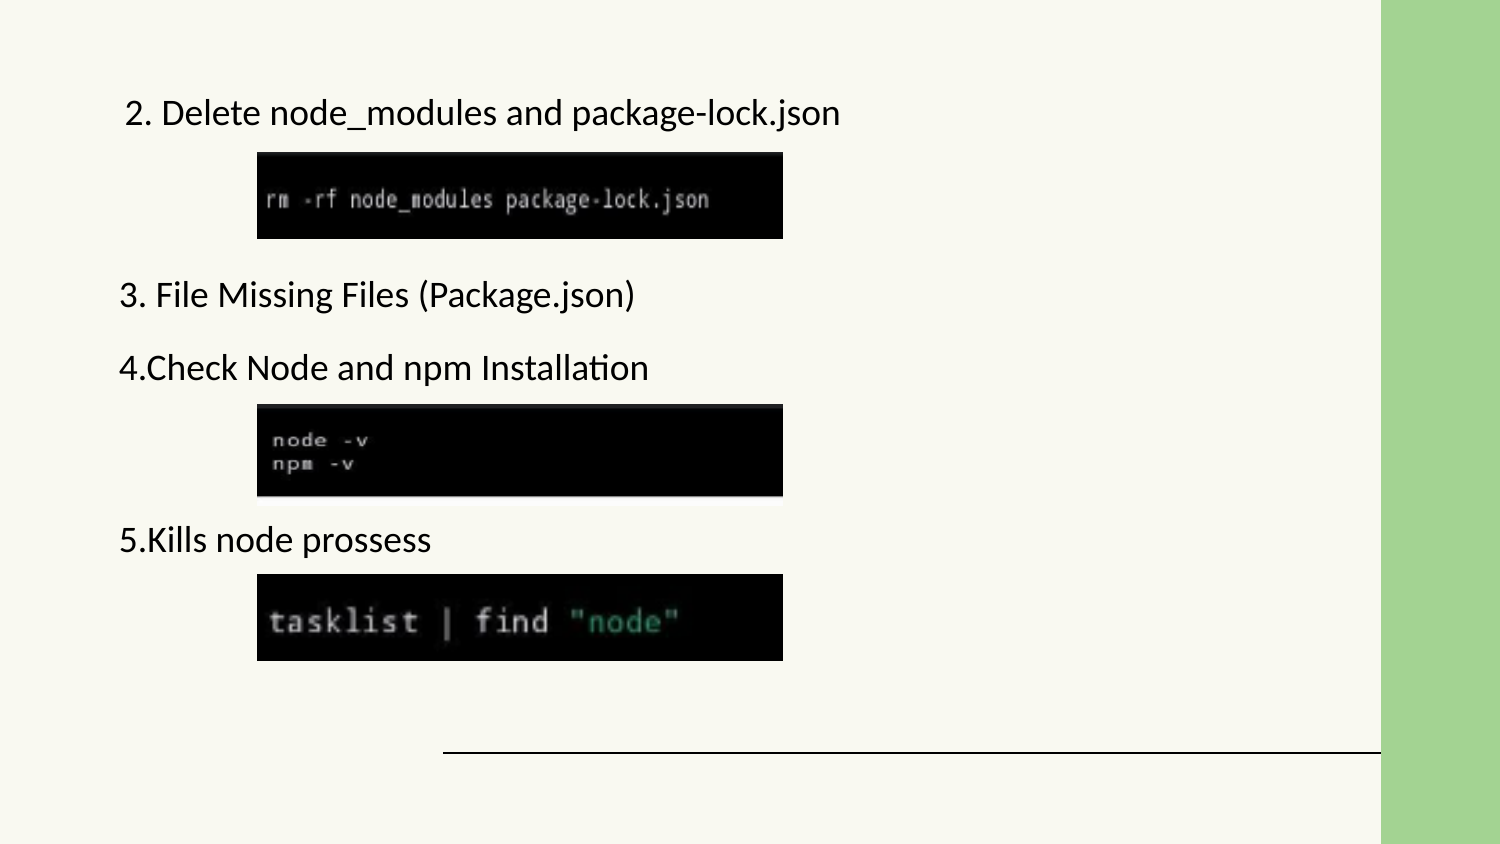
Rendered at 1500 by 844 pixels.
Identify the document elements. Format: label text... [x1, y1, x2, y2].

text_box 4.Check Node and npm Installation [104, 335, 856, 396]
picture [257, 574, 783, 661]
text_box 2. Delete node_modules and package-lock.json [109, 80, 887, 141]
text_box 5.Kills node prossess [104, 507, 856, 568]
text_box 3. File Missing Files (Package.json) [104, 262, 665, 323]
picture [257, 404, 783, 506]
picture [257, 152, 783, 239]
